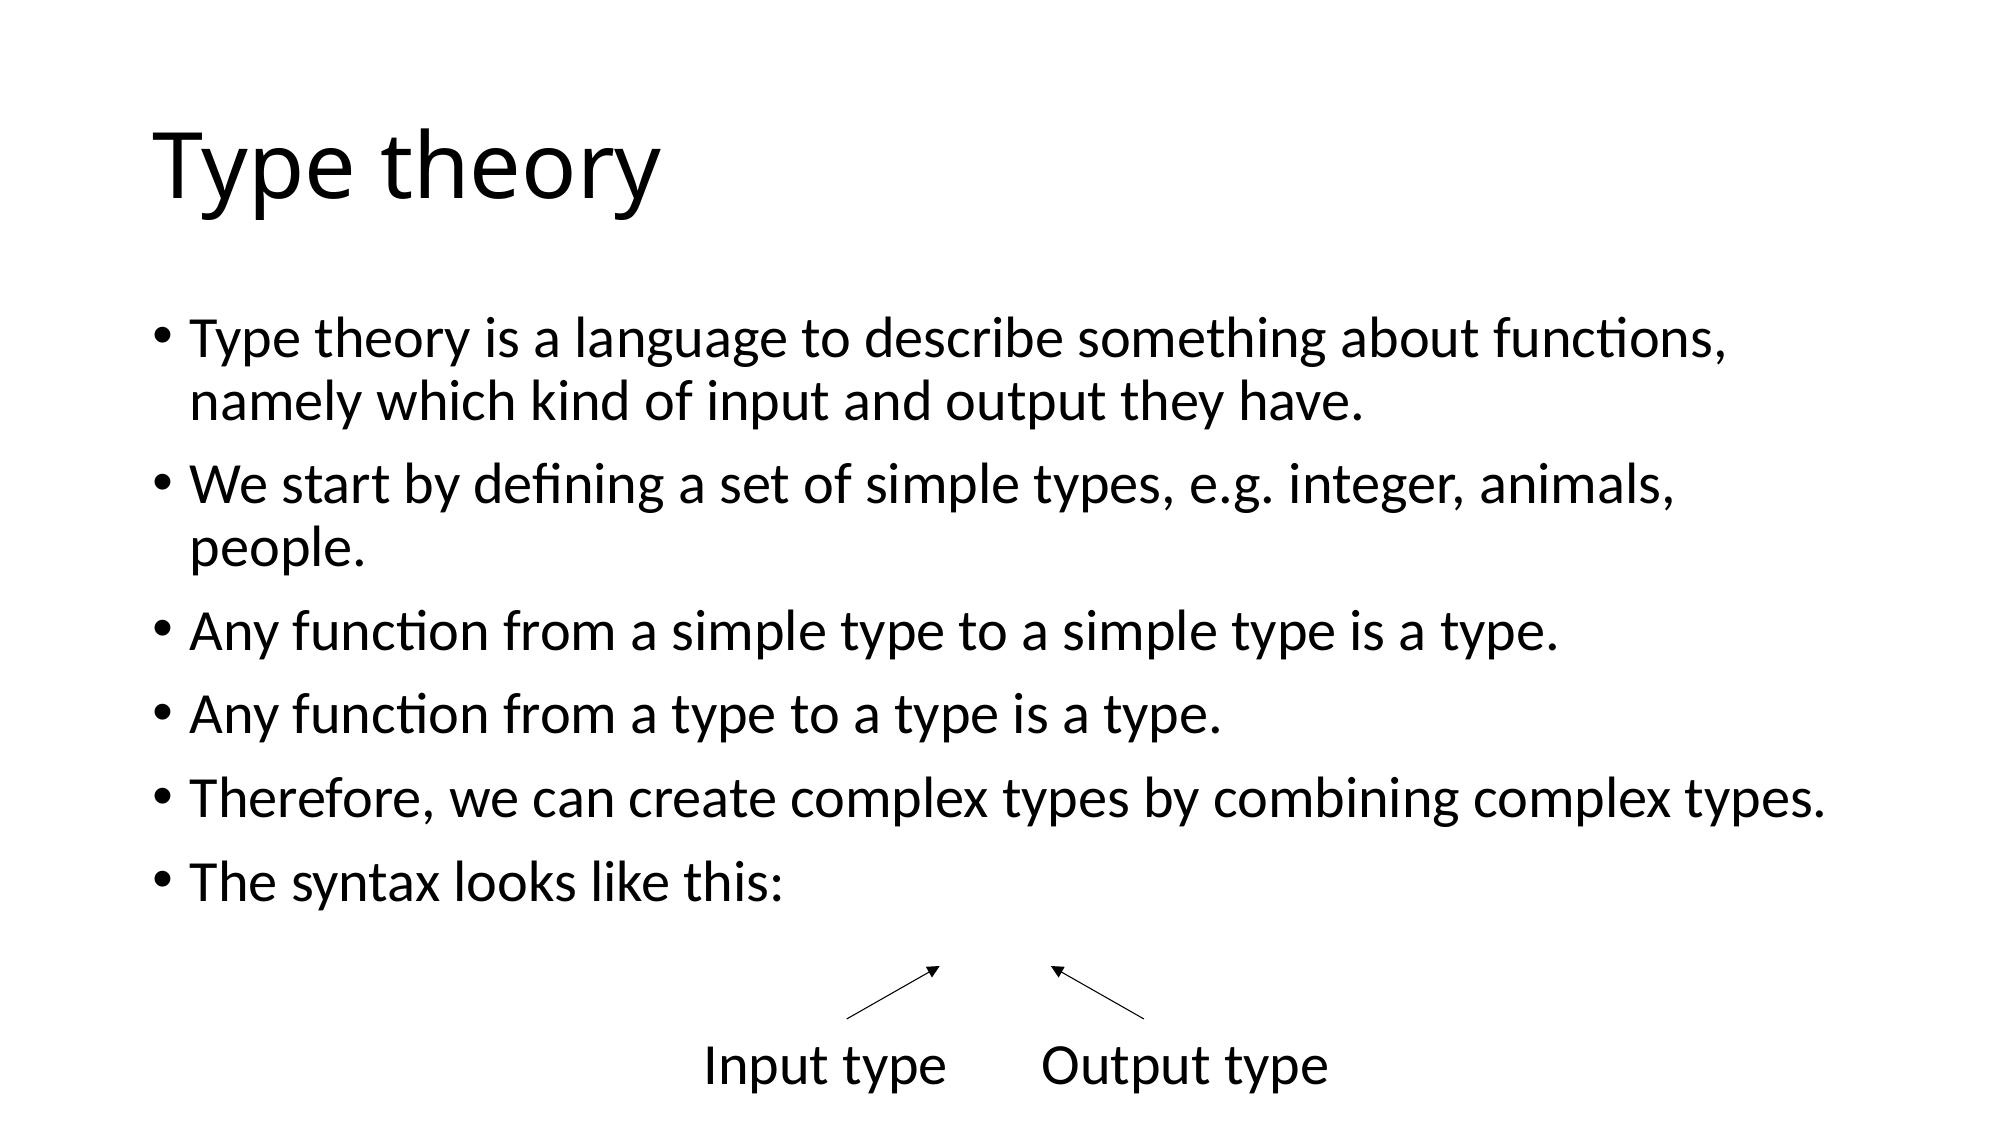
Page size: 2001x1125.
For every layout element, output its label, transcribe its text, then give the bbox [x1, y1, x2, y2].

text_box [688, 965, 1364, 1105]
title Type theory [137, 59, 1863, 278]
